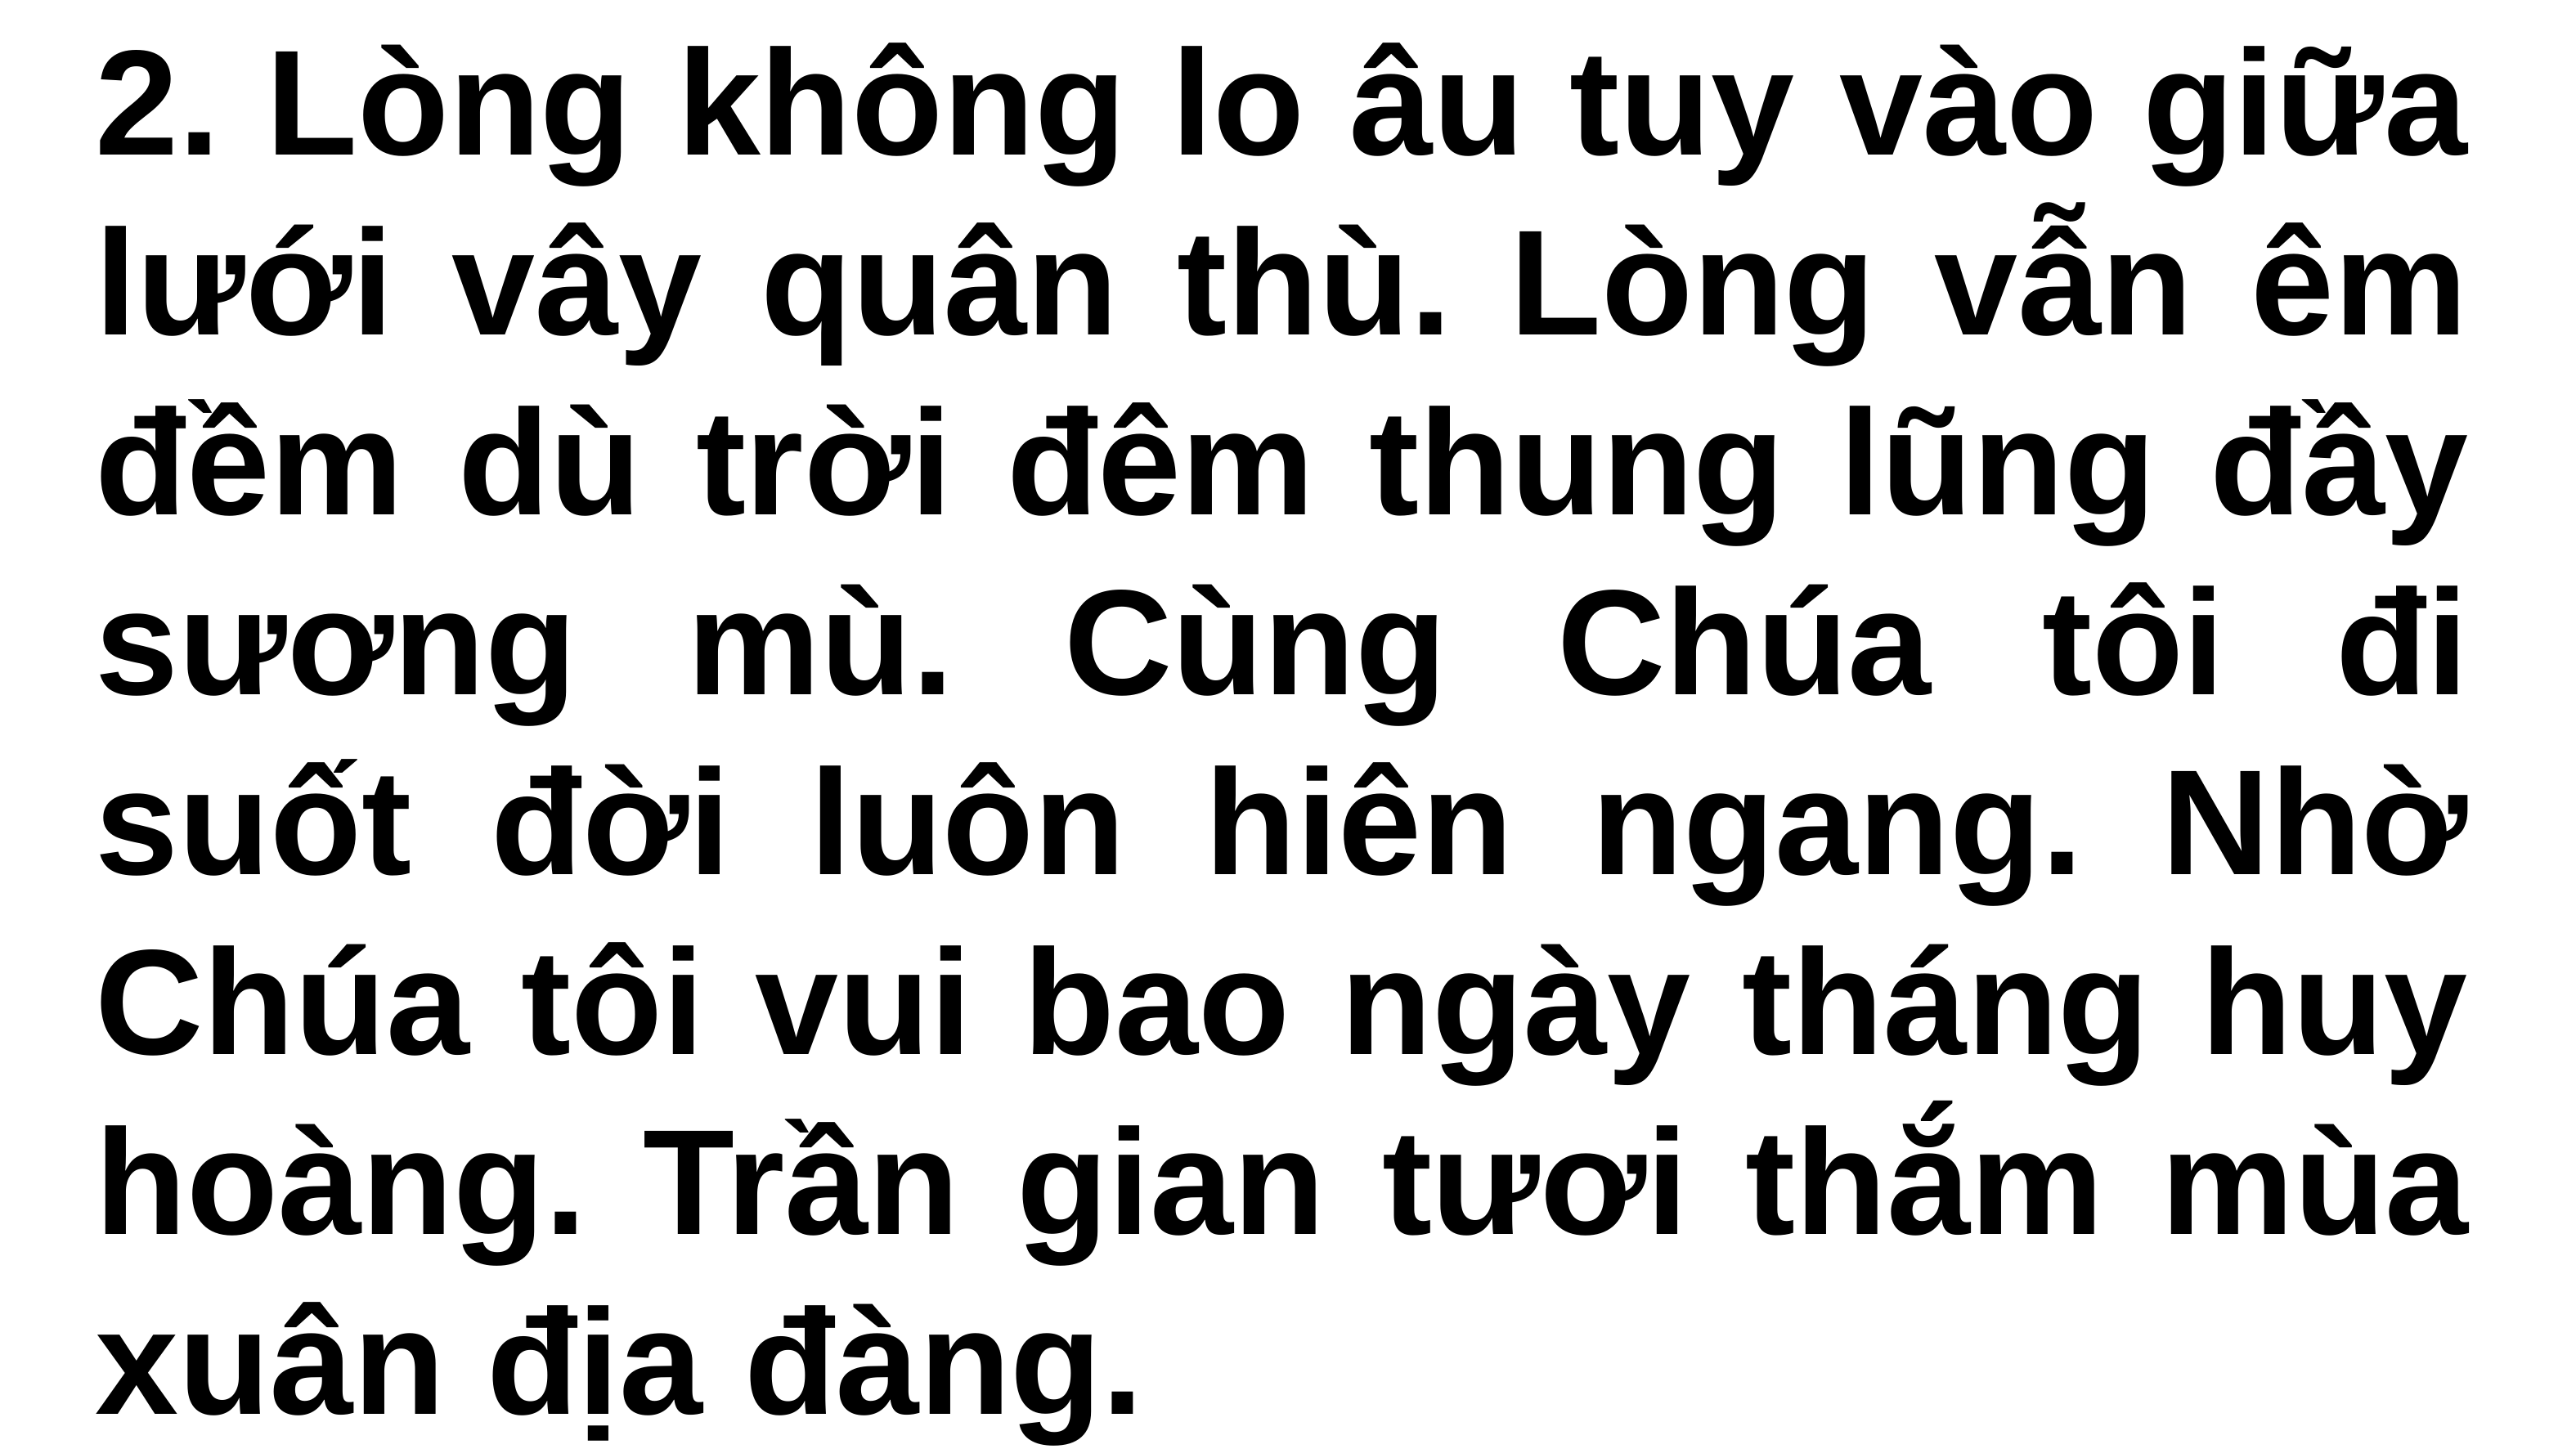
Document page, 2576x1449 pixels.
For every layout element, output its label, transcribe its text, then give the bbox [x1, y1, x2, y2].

list 2. Lòng không lo âu tuy vào giữa lưới vây quân thù. Lòng vẫn êm đềm dù trời đêm thung lũng đầy sương mù. Cùng Chúa tôi đi suốt đời luôn hiên ngang. Nhờ Chúa tôi vui bao ngày tháng huy hoàng. Trần gian tươi thắm mùa xuân địa đàng. [76, 0, 2492, 952]
